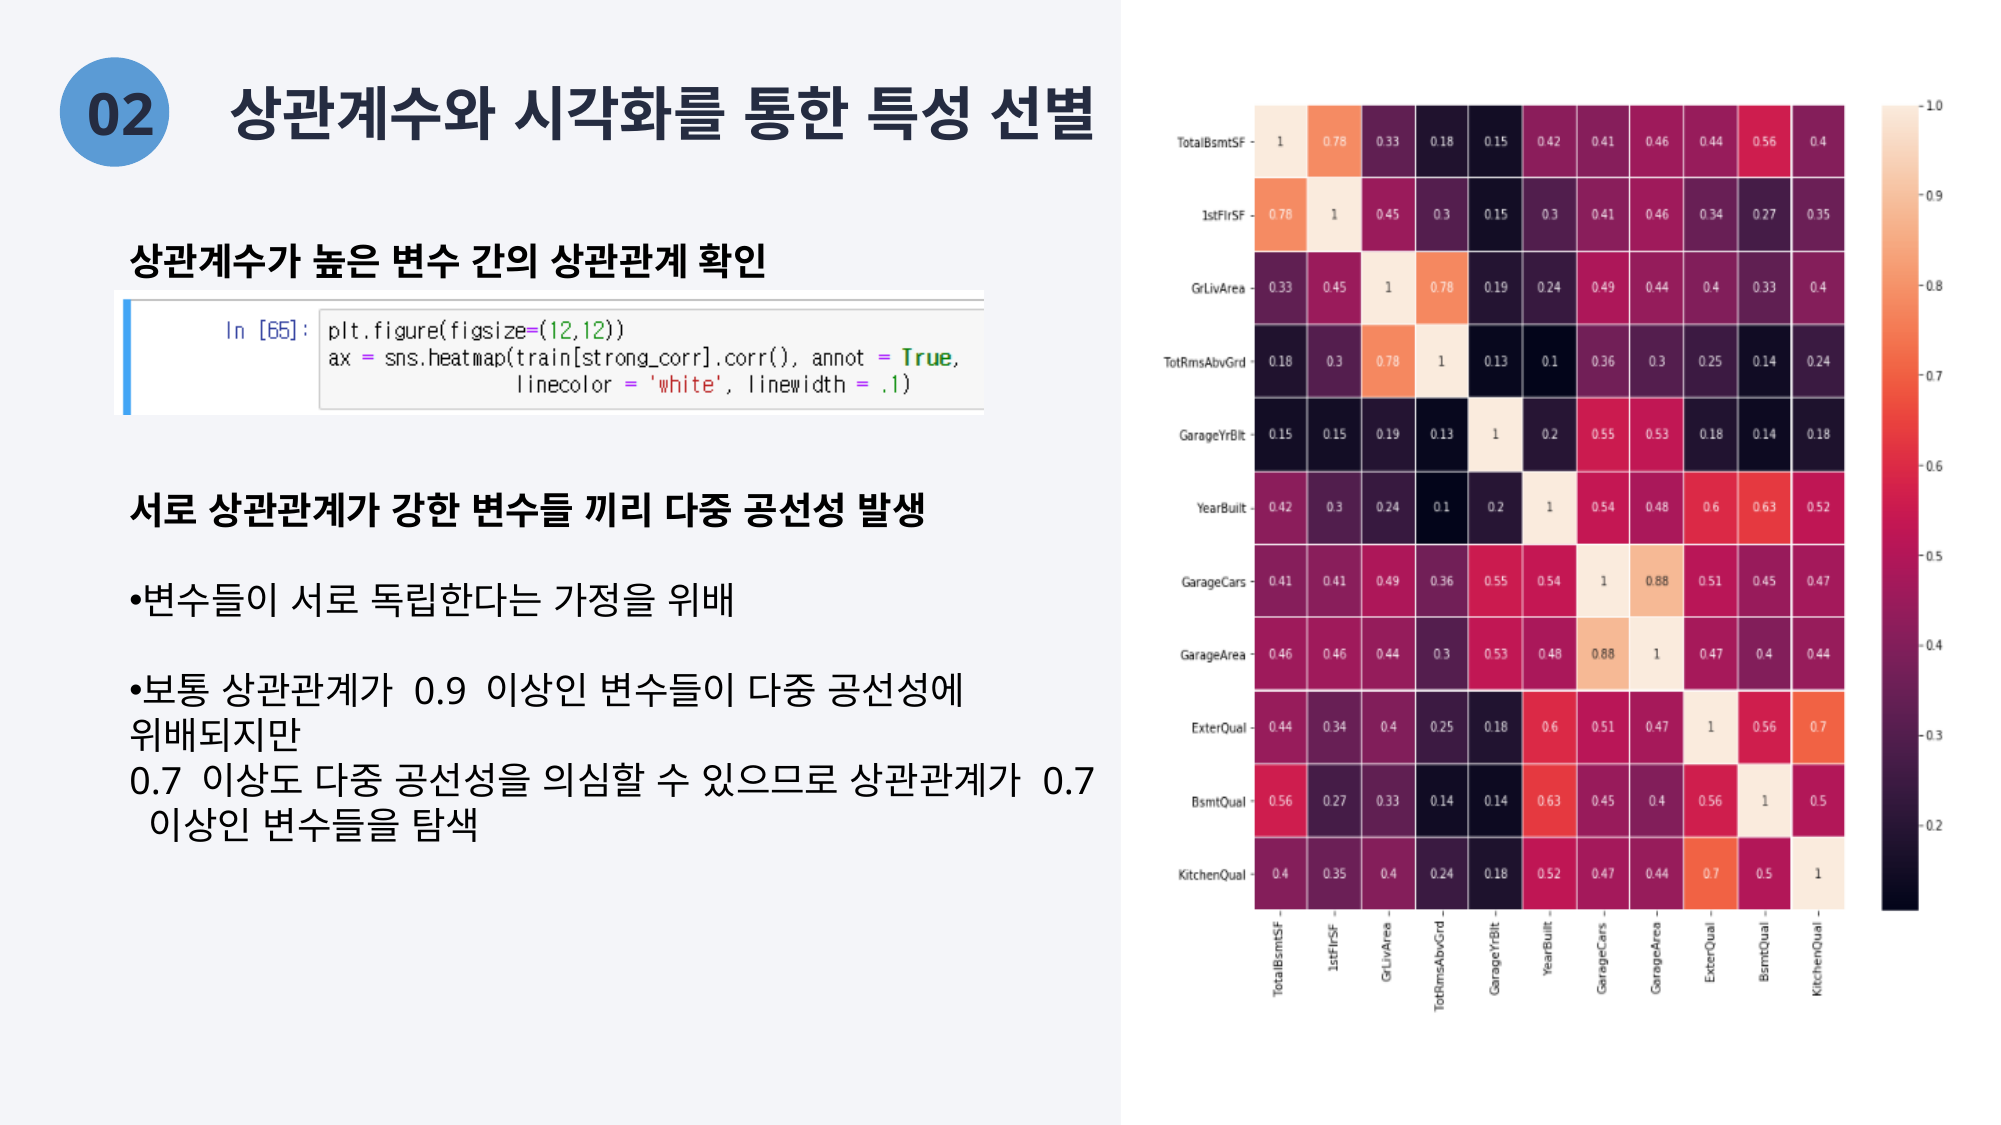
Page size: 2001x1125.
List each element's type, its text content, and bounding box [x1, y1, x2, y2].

text_box [1120, 0, 2000, 1125]
text_box 상관계수가 높은 변수 간의 상관관계 확인 [114, 230, 982, 290]
text_box 02 상관계수와 시각화를 통한 특성 선별 [72, 77, 1180, 201]
text_box 서로 상관관계가 강한 변수들 끼리 다중 공선성 발생 변수들이 서로 독립한다는 가정을 위배 보통 상관관계가 0.9 이상인 변수들이 다중 공선성에 위배되지만 0.7 이상도 다중 공선성을 의심할 수 있으므로 상관관계가 0.7 이상인 변수들을 탐색 [114, 479, 1121, 945]
picture [1150, 89, 1970, 1036]
picture [114, 290, 984, 415]
text_box [58, 56, 158, 148]
